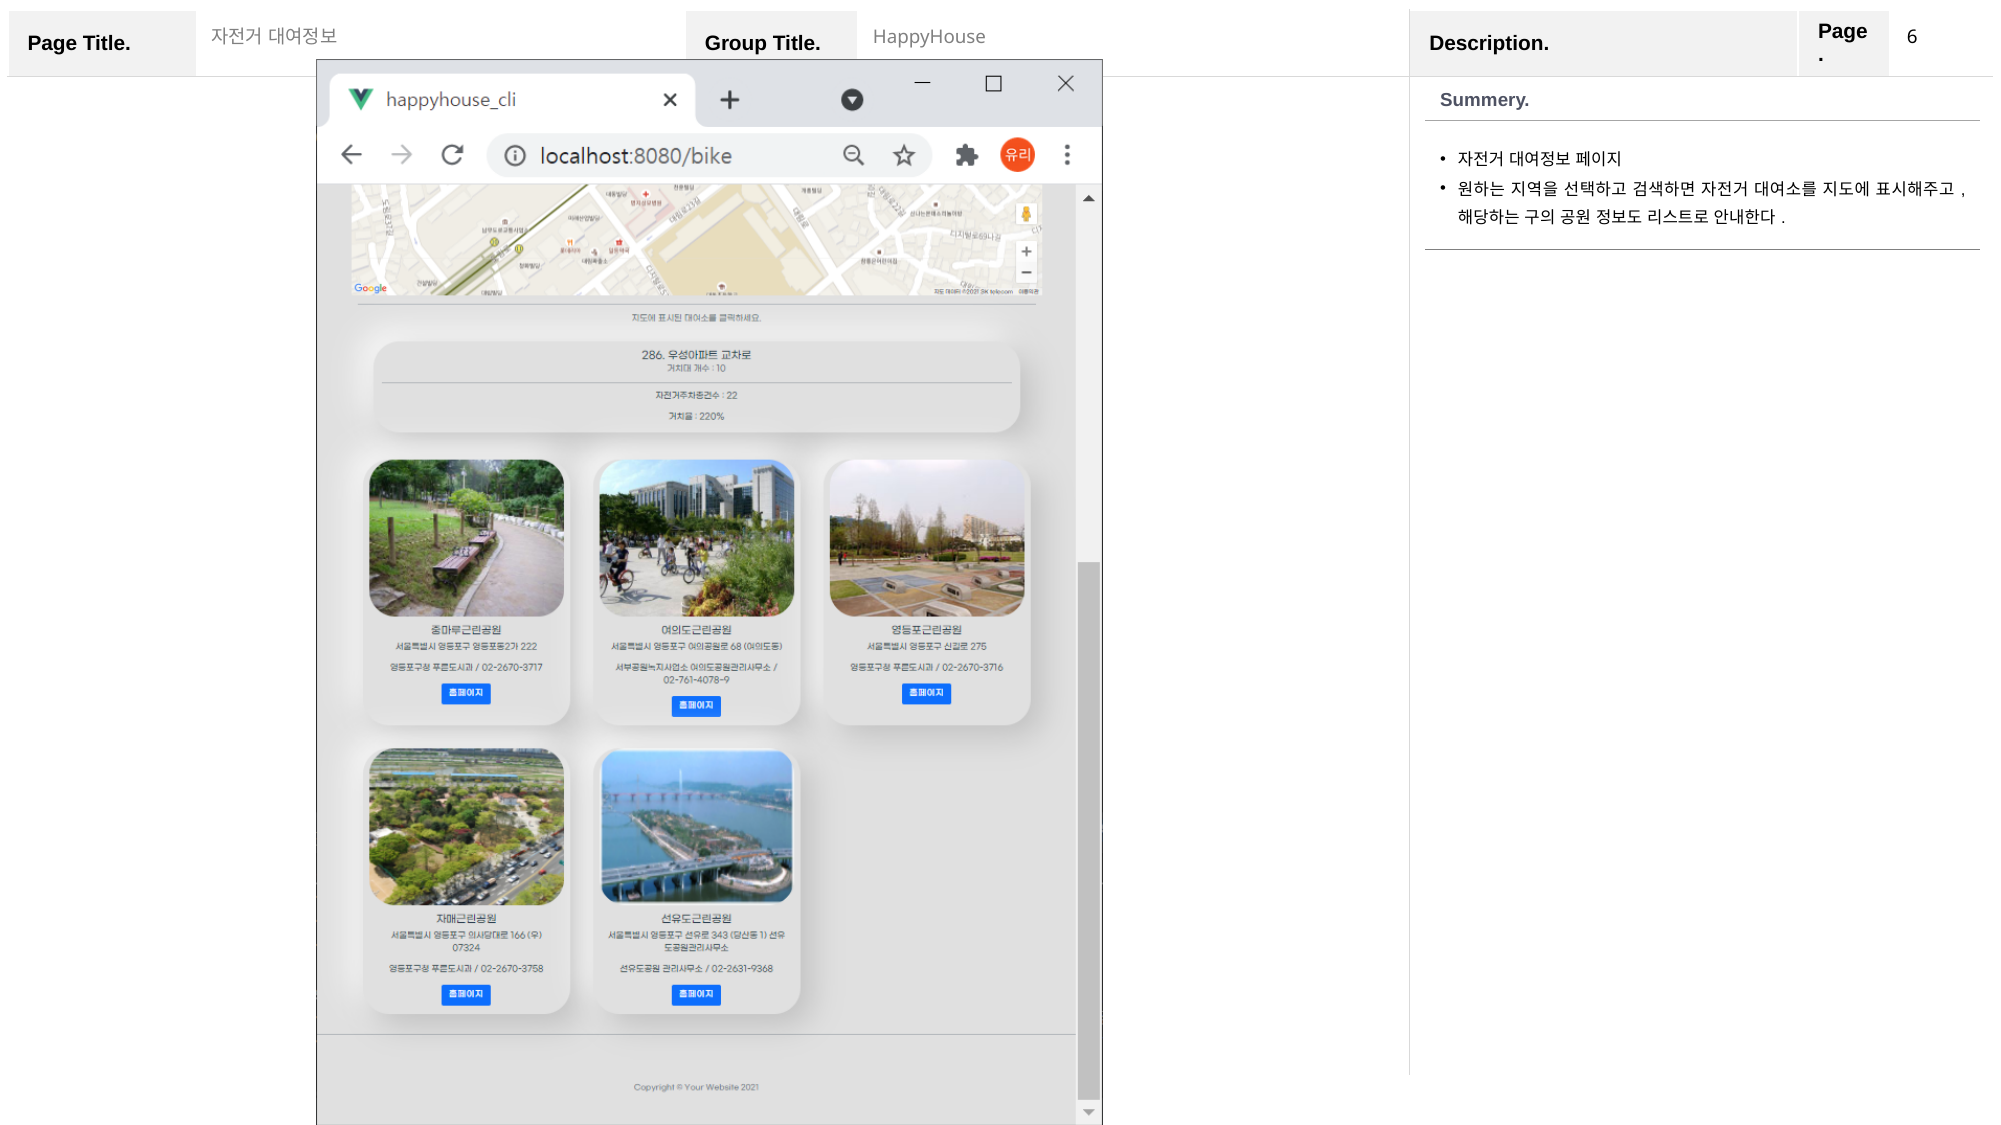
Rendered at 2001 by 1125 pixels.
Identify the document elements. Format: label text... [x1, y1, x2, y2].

list HappyHouse [858, 18, 1405, 55]
table_cell 자전거 대여정보 페이지 원하는 지역을 선택하고 검색하면 자전거 대여소를 지도에 표시해주고, 해당하는 구의 공원 정보도 리스트로 안내한다. [1425, 121, 1980, 249]
picture [316, 58, 1103, 1125]
list 자전거 대여정보 [196, 18, 684, 55]
table_header Summery. [1425, 78, 1980, 120]
text_box 6 [1892, 17, 2000, 58]
